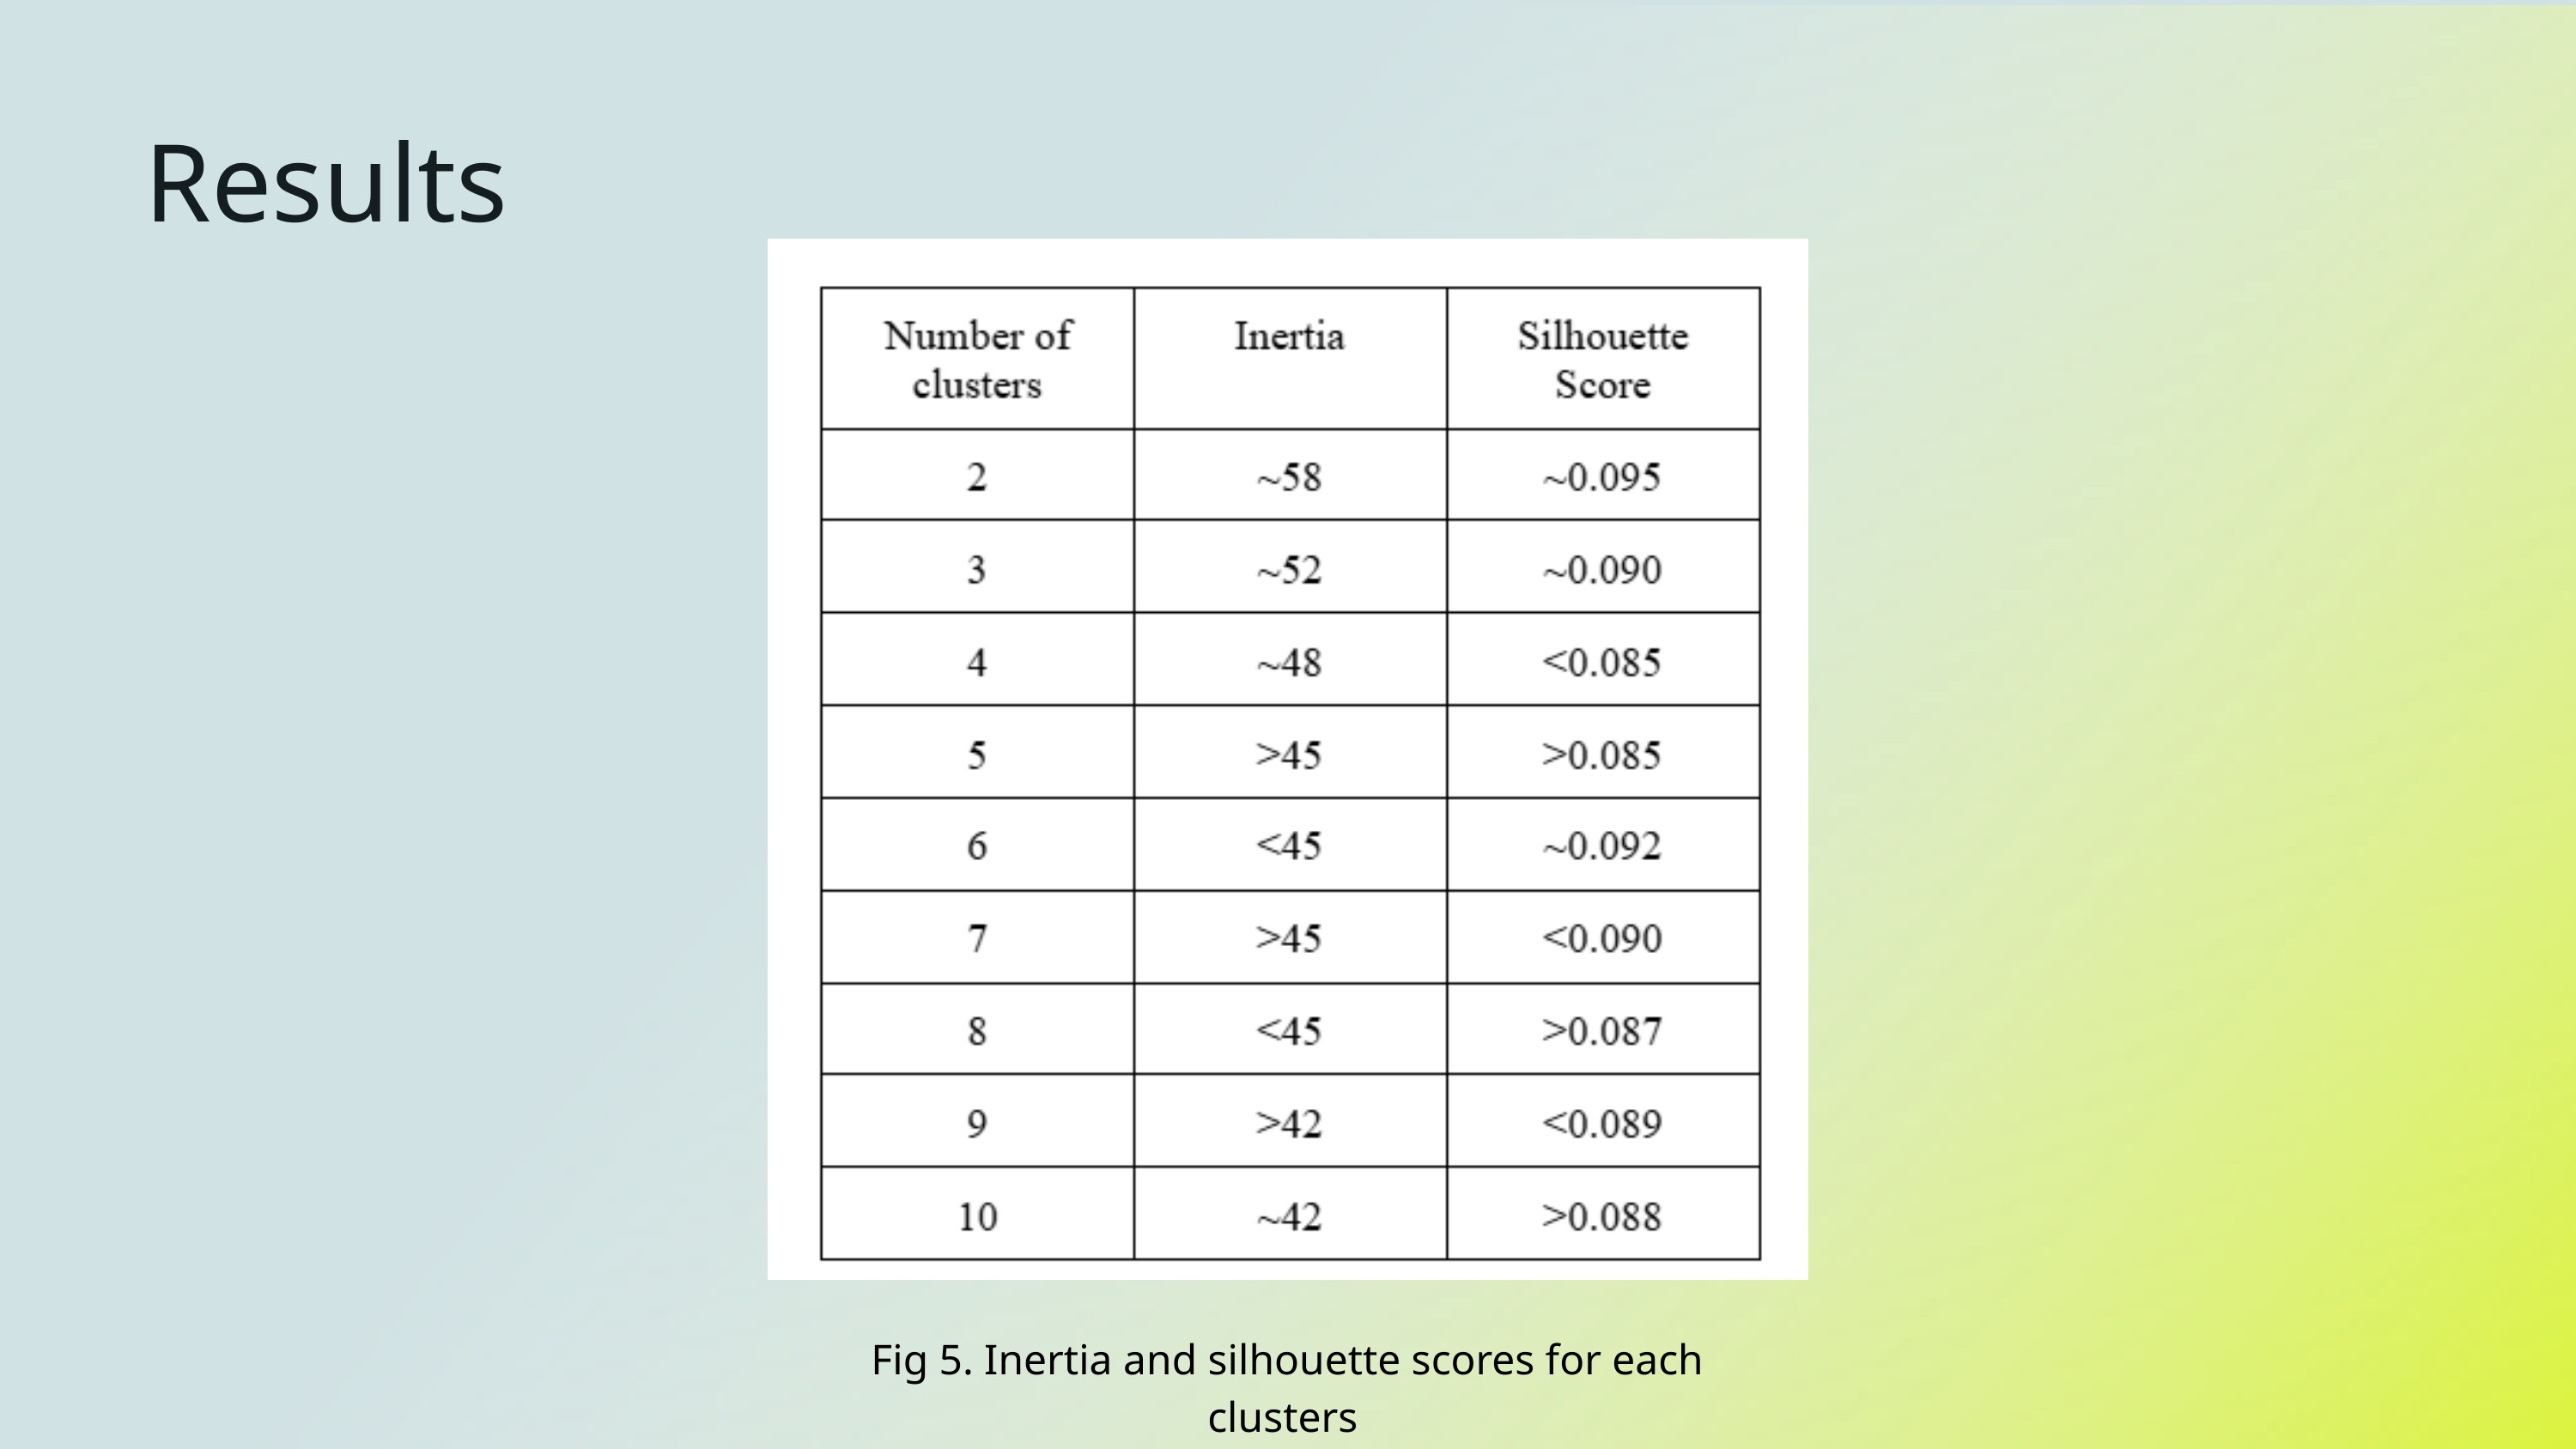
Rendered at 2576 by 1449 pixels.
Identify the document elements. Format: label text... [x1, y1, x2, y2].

text_box [768, 239, 1808, 1280]
text_box Results [144, 93, 526, 244]
text_box Fig 5. Inertia and silhouette scores for each clusters [801, 1325, 1775, 1441]
text_box [98, 5, 2576, 1449]
